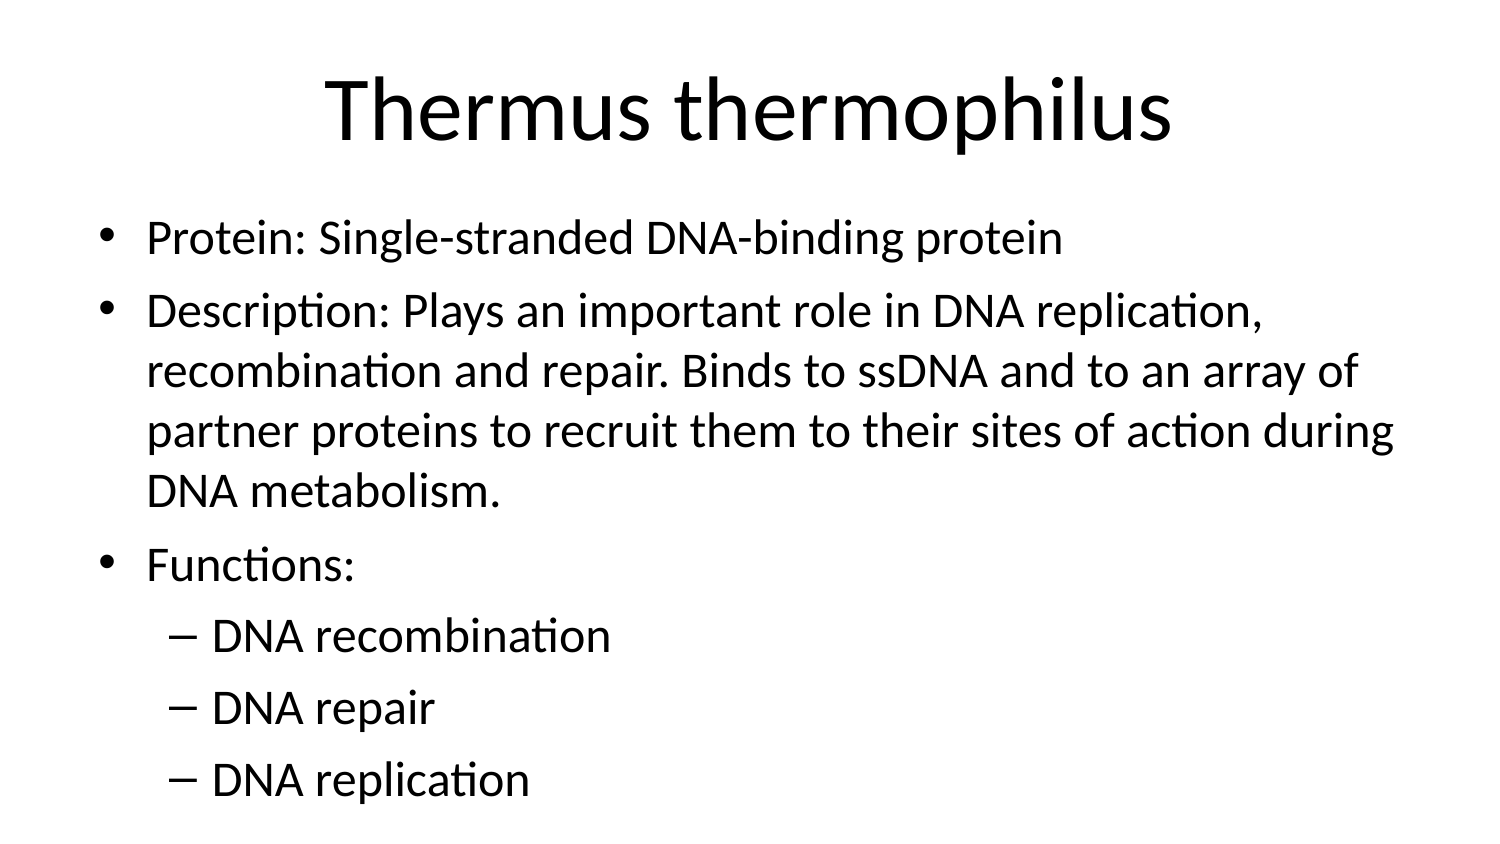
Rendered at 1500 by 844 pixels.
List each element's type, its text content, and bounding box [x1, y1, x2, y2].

list Protein: Single-stranded DNA-binding protein Description: Plays an important role in DNA replication, recombination and repair. Binds to ssDNA and to an array of partner proteins to recruit them to their sites of action during DNA metabolism. Functions: DNA recombination DNA repair DNA replication [75, 196, 1425, 754]
title Thermus thermophilus [75, 33, 1425, 175]
